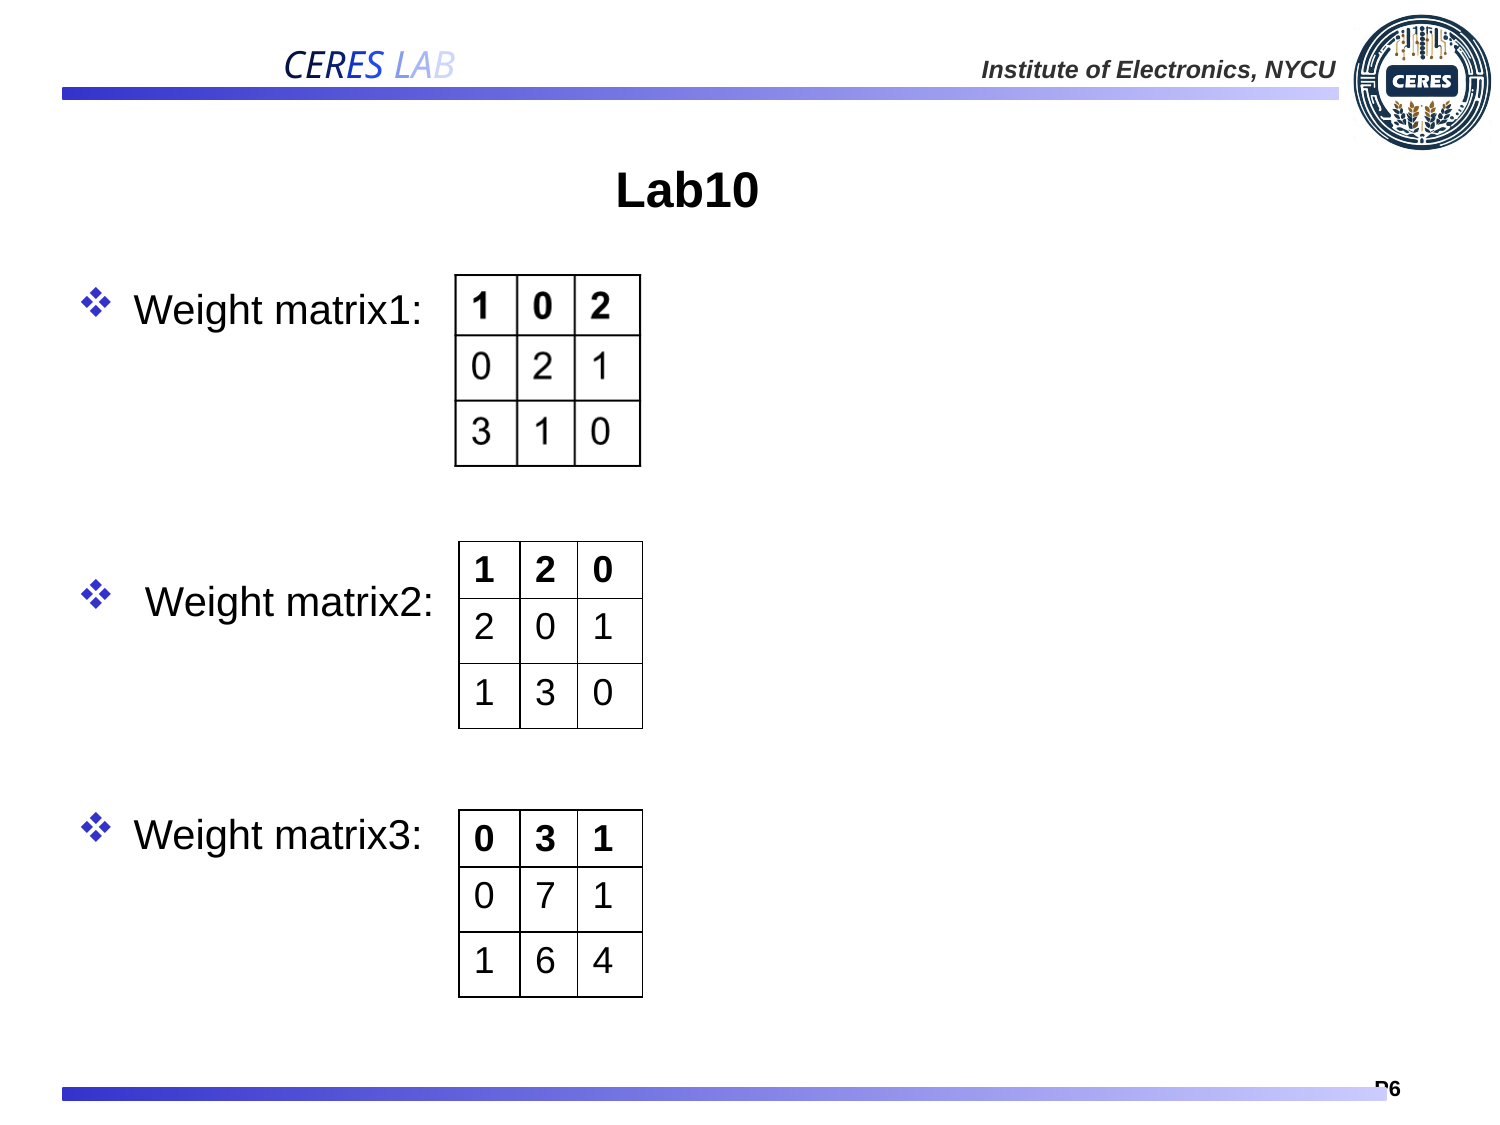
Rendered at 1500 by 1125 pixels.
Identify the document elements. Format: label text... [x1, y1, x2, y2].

table_header 2 [521, 542, 577, 598]
table_header 0 [460, 811, 519, 866]
table_cell 6 [521, 933, 577, 996]
table_header 0 [578, 542, 642, 598]
title Lab10 [62, 124, 1313, 251]
table_cell 1 [578, 868, 642, 931]
table_cell 0 [521, 599, 577, 663]
table_cell 0 [460, 868, 519, 931]
table_cell 0 [578, 664, 642, 728]
table_header 3 [521, 811, 577, 866]
table_cell 1 [460, 933, 519, 996]
table_cell 2 [460, 599, 519, 663]
table_cell 1 [460, 664, 519, 728]
picture [454, 268, 643, 477]
picture [1353, 14, 1492, 151]
table_cell 7 [521, 868, 577, 931]
table_header 1 [578, 811, 642, 866]
table_cell 3 [521, 664, 577, 728]
table_header 1 [460, 542, 519, 598]
list Weight matrix1: Weight matrix2: Weight matrix3: [62, 275, 1438, 1087]
table_cell 4 [578, 933, 642, 996]
table_cell 1 [578, 599, 642, 663]
